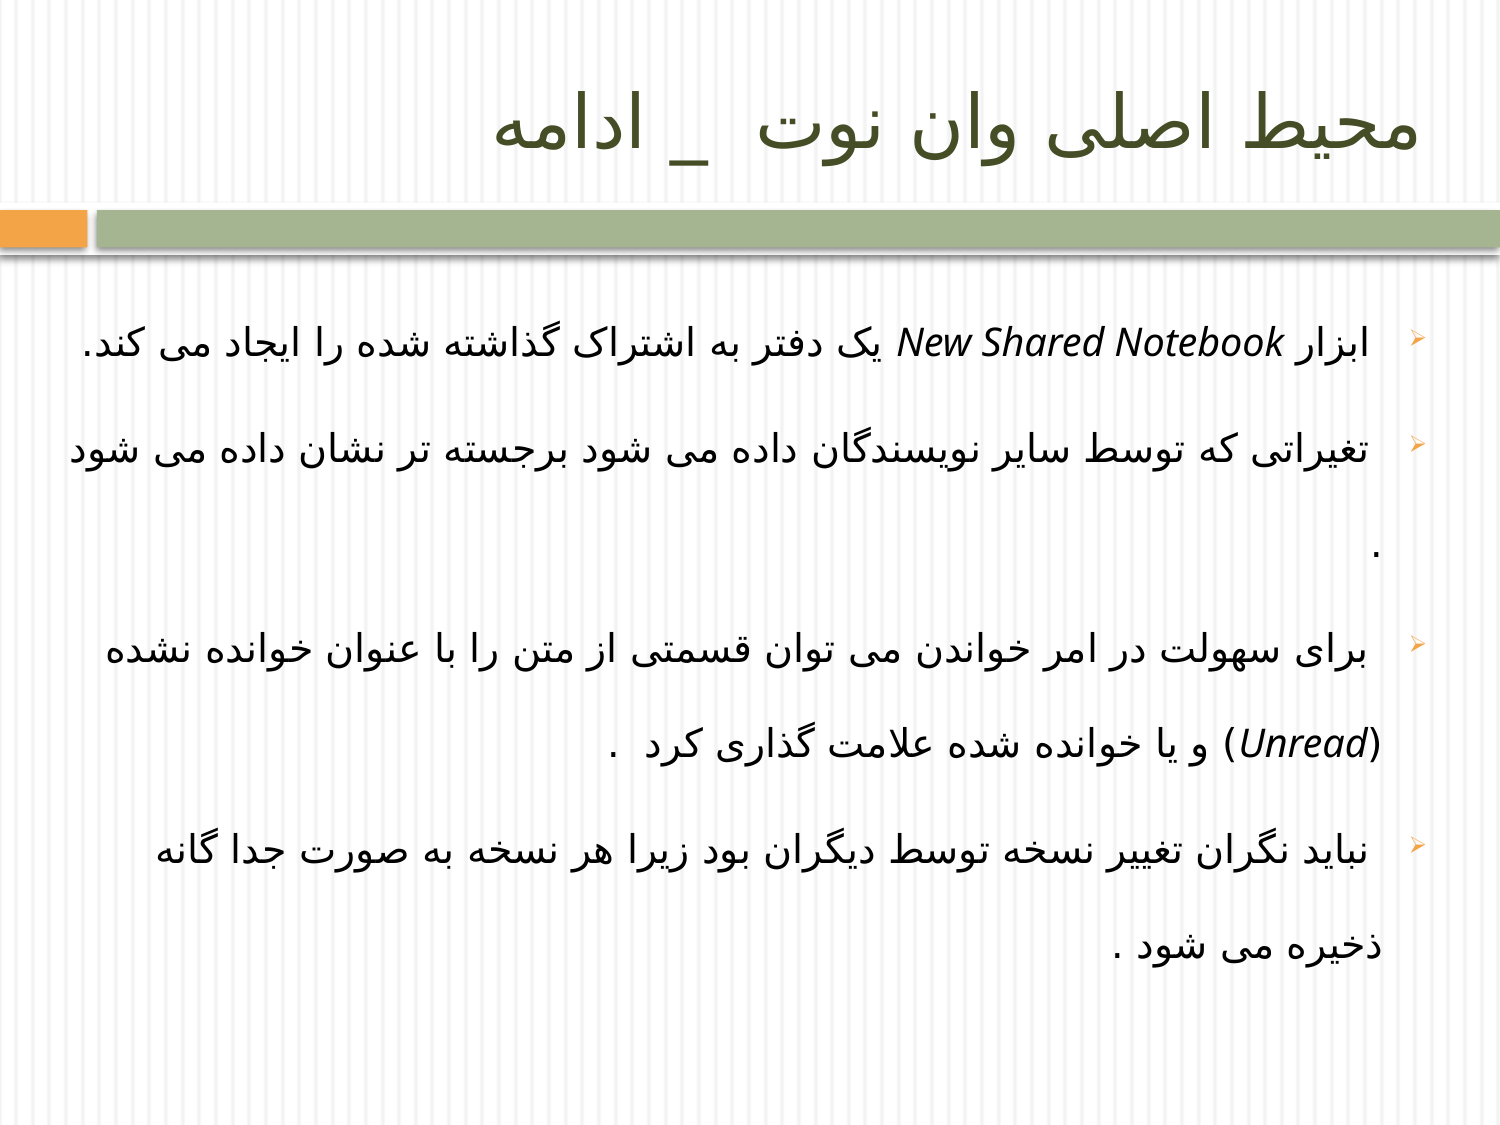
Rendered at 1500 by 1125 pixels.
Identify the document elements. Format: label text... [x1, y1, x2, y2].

list ابزار New Shared Notebook یک دفتر به اشتراک گذاشته شده را ایجاد می کند. تغیراتی که توسط سایر نویسندگان داده می شود برجسته تر نشان داده می شود . برای سهولت در امر خواندن می توان قسمتی از متن را با عنوان خوانده نشده (Unread) و یا خوانده شده علامت گذاری کرد . نباید نگران تغییر نسخه توسط دیگران بود زیرا هر نسخه به صورت جدا گانه ذخیره می شود . [50, 262, 1438, 1075]
title محیط اصلی وان نوت _ ادامه [100, 37, 1438, 200]
